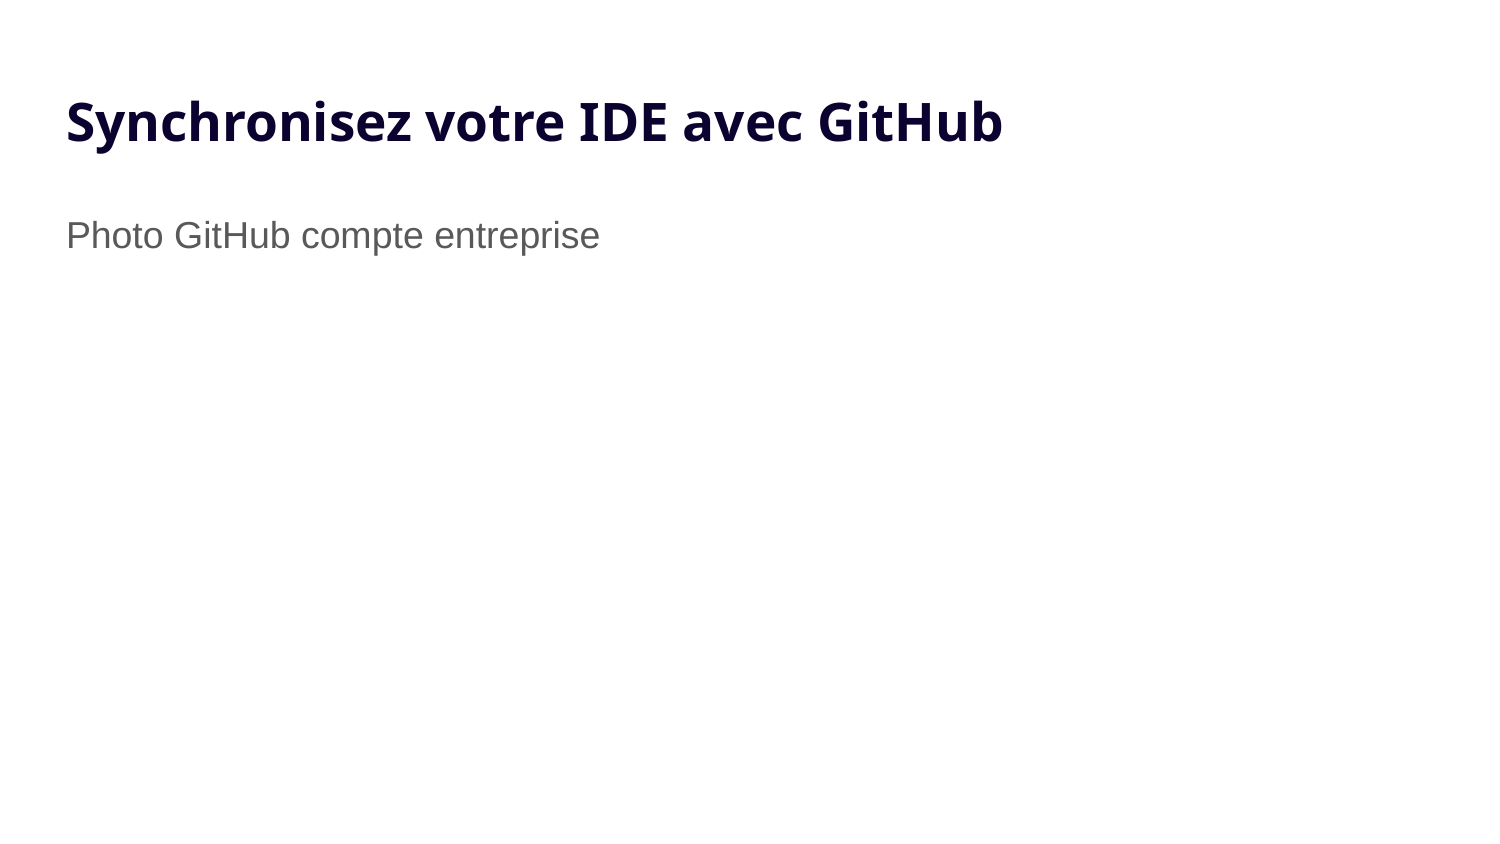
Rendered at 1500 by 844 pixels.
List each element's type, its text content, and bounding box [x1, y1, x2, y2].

title Synchronisez votre IDE avec GitHub [51, 72, 1449, 167]
list Photo GitHub compte entreprise [51, 189, 1449, 750]
